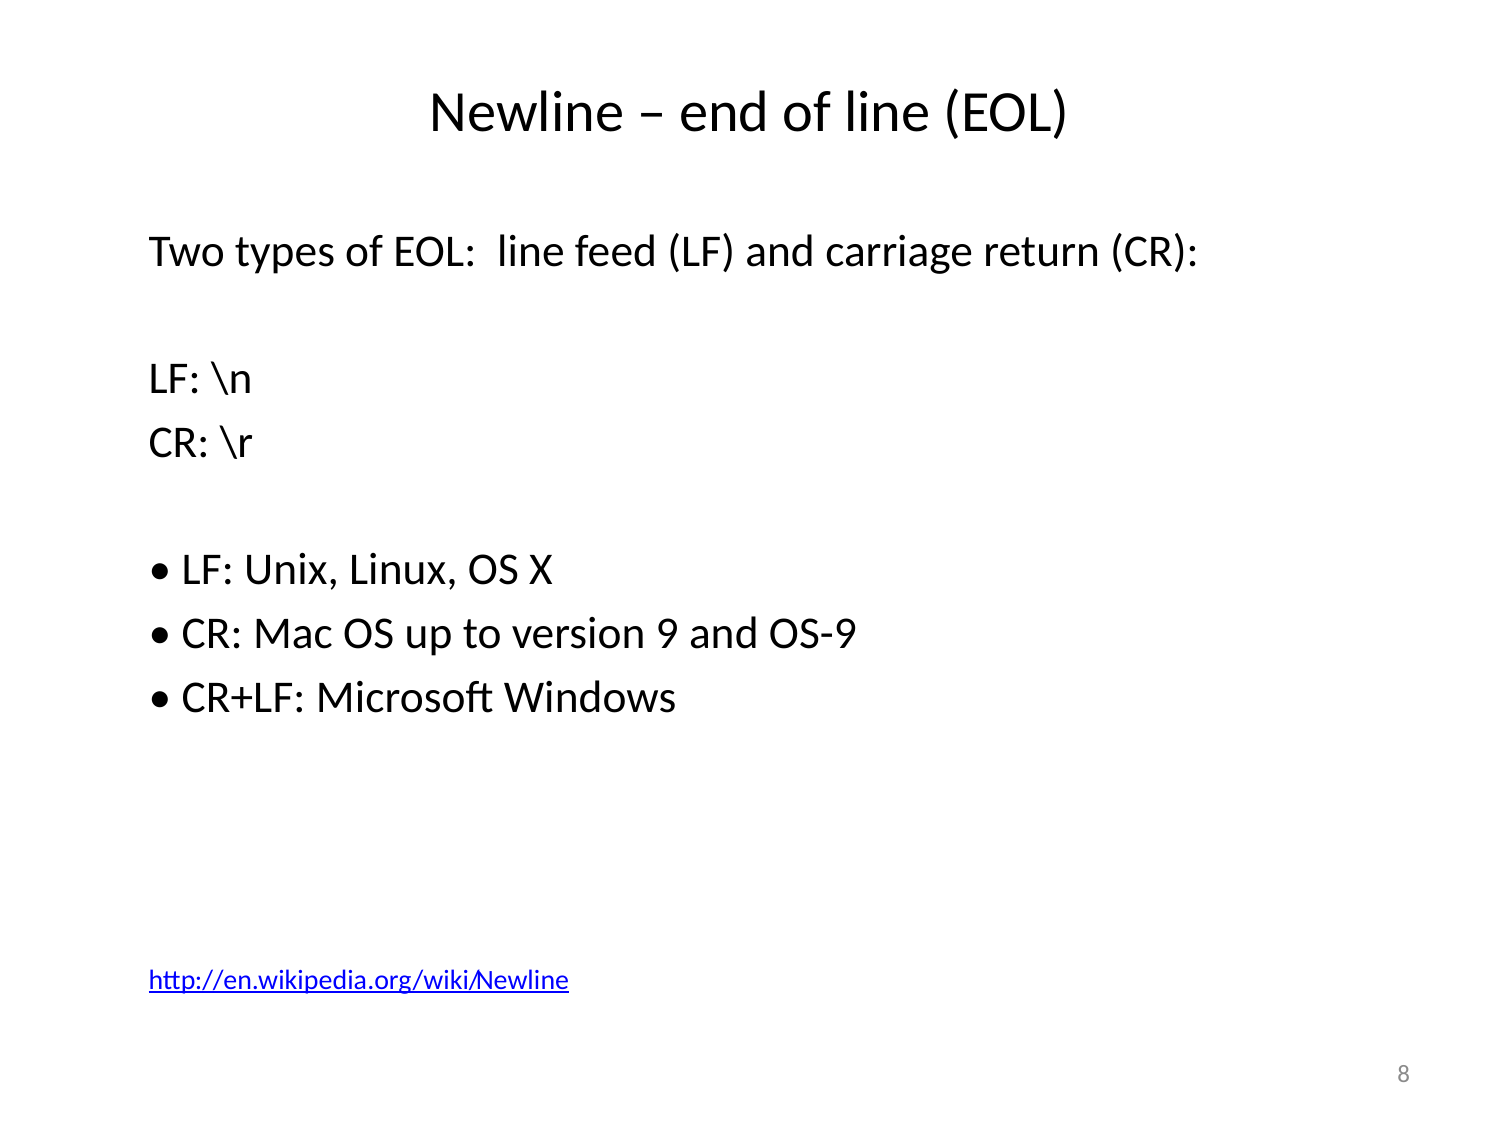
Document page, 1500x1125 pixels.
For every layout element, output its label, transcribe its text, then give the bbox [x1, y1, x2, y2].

slide_number 8 [1074, 1042, 1425, 1103]
title Newline – end of line (EOL) [75, 45, 1425, 172]
list Two types of EOL: line feed (LF) and carriage return (CR): LF: \n CR: \r • LF: Unix, Linux, OS X • CR: Mac OS up to version 9 and OS-9 • CR+LF: Microsoft Windows http://en.wikipedia.org/wiki/Newline [133, 213, 1384, 1010]
